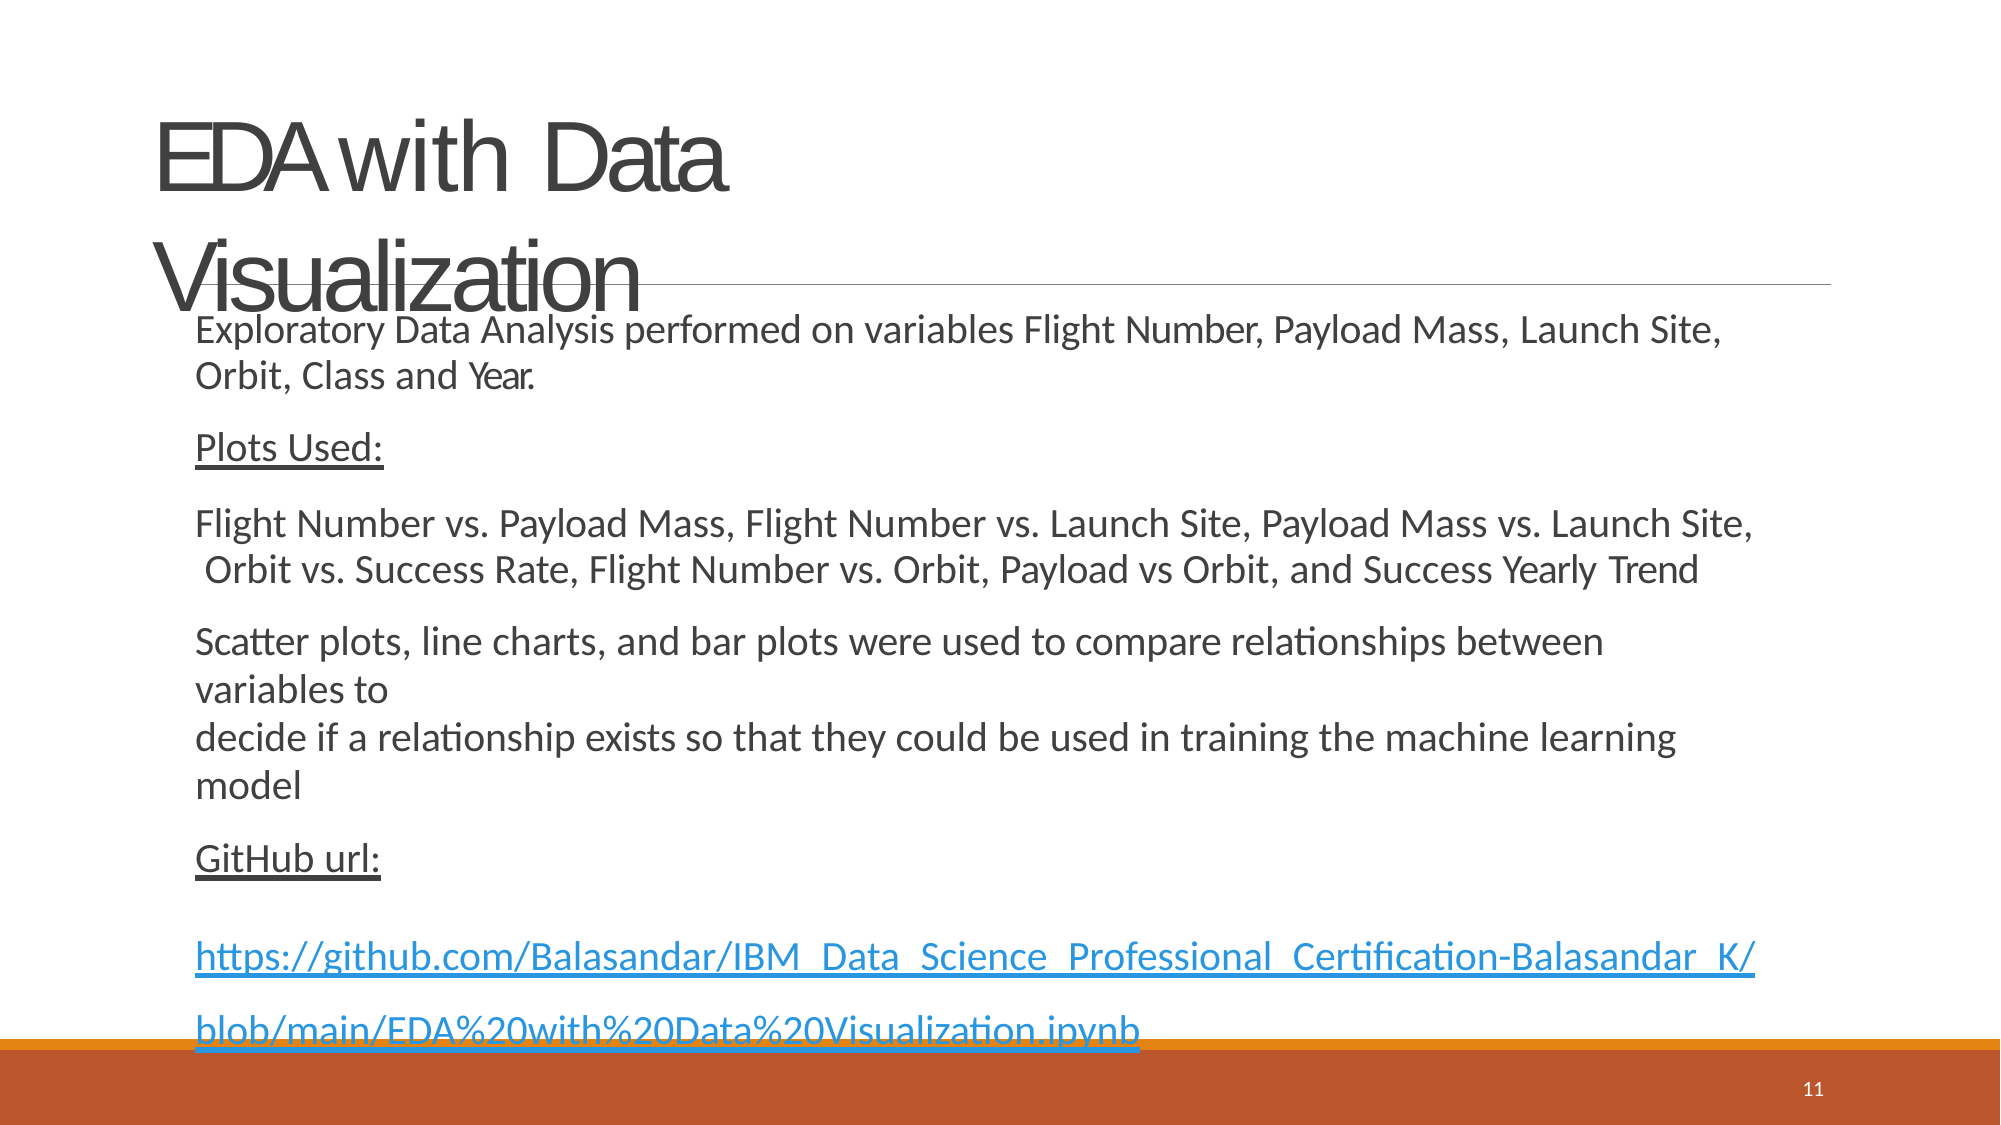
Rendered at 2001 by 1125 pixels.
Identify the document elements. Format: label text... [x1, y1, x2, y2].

text_box Exploratory Data Analysis performed on variables Flight Number, Payload Mass, Launch Site, Orbit, Class and Year. Plots Used: Flight Number vs. Payload Mass, Flight Number vs. Launch Site, Payload Mass vs. Launch Site, Orbit vs. Success Rate, Flight Number vs. Orbit, Payload vs Orbit, and Success Yearly Trend Scatter plots, line charts, and bar plots were used to compare relationships between variables to decide if a relationship exists so that they could be used in training the machine learning model GitHub url: https://github.com/Balasandar/IBM_Data_Science_Professional_Certification-Balasandar_K/blob/main/EDA%20with%20Data%20Visualization.ipynb [192, 299, 1828, 1053]
slide_number 11 [1795, 1077, 1831, 1125]
title EDA with Data Visualization [150, 89, 1223, 332]
